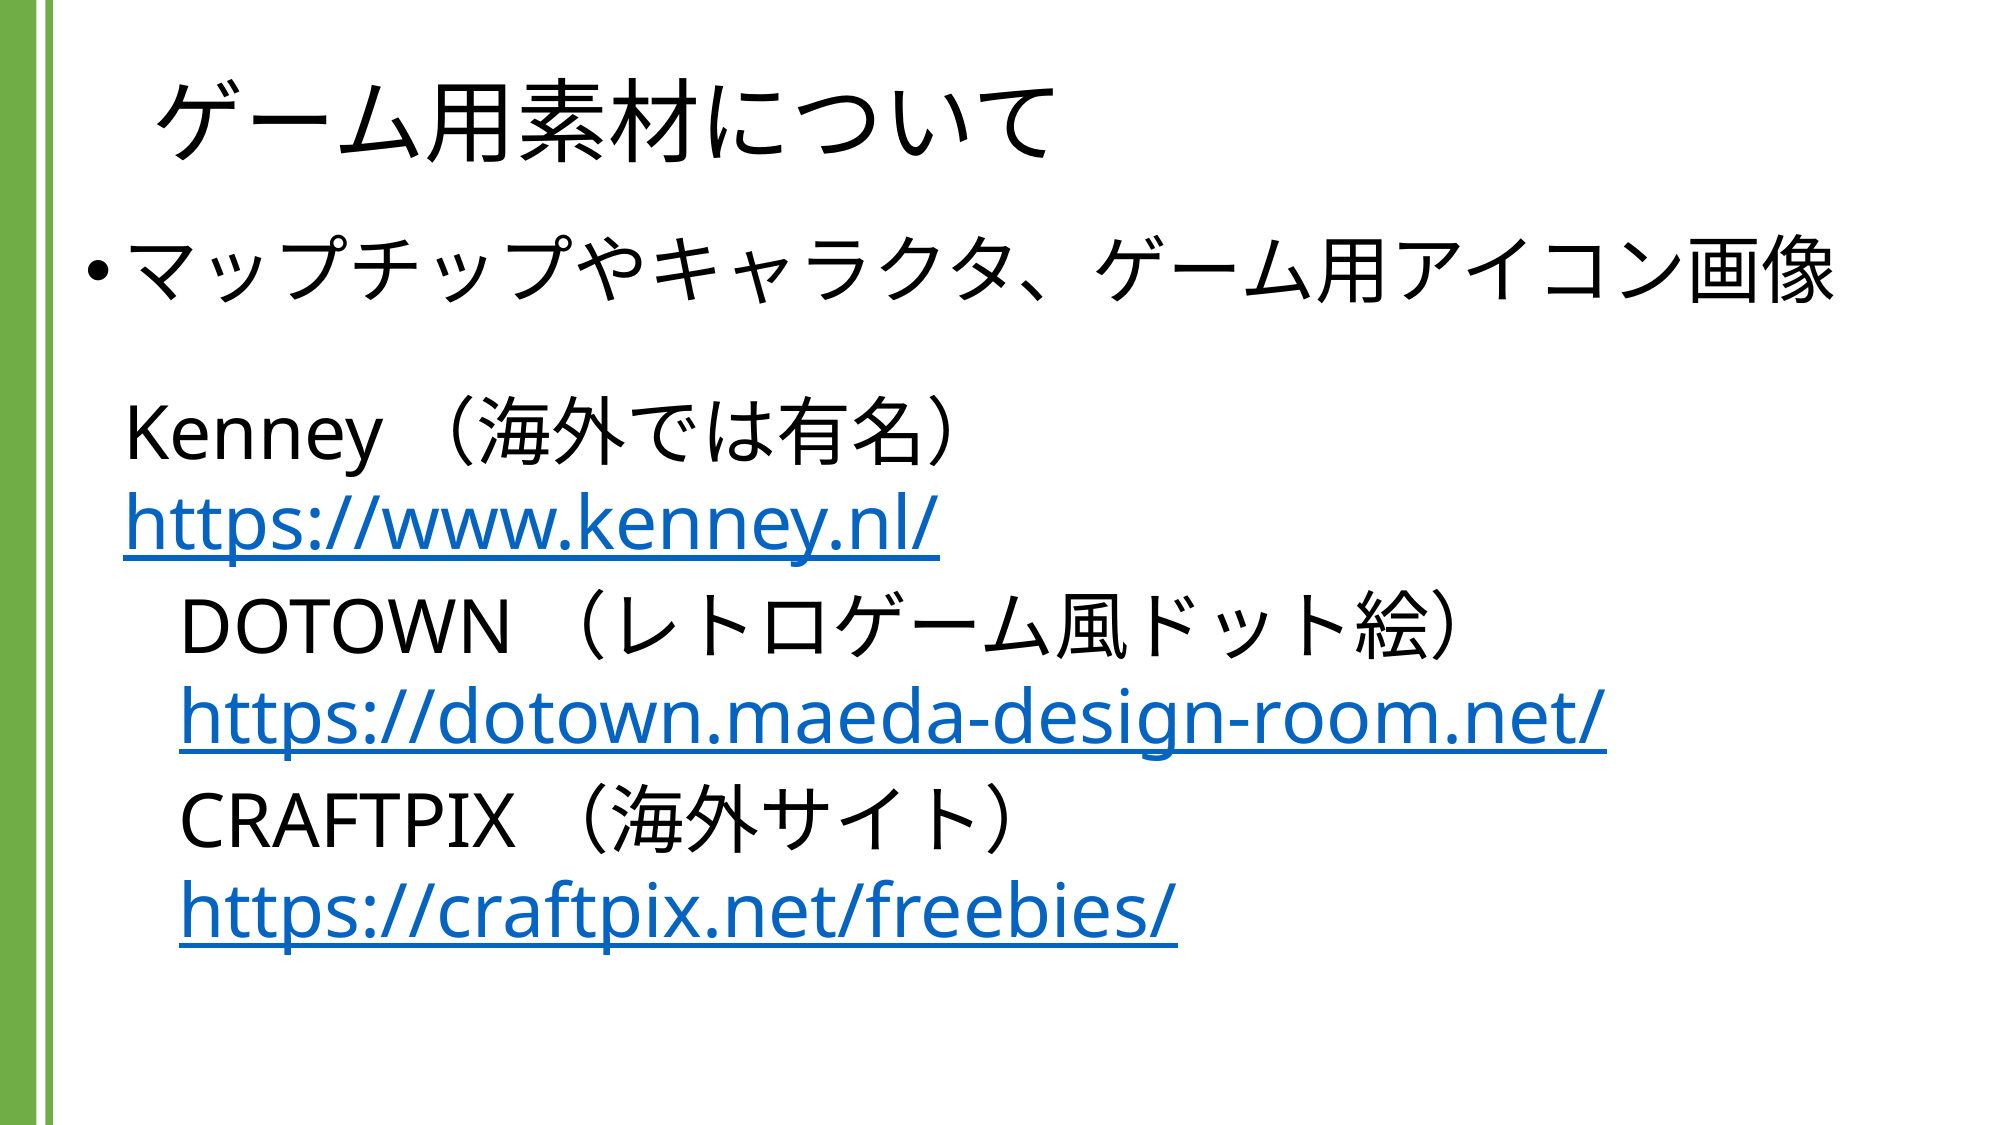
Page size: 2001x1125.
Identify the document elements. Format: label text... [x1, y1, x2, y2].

list マップチップやキャラクタ、ゲーム用アイコン画像 Kenney（海外では有名） https://www.kenney.nl/ DOTOWN（レトロゲーム風ドット絵） https://dotown.maeda-design-room.net/ CRAFTPIX（海外サイト） https://craftpix.net/freebies/ [70, 225, 1983, 1100]
title ゲーム用素材について [137, 59, 1863, 191]
